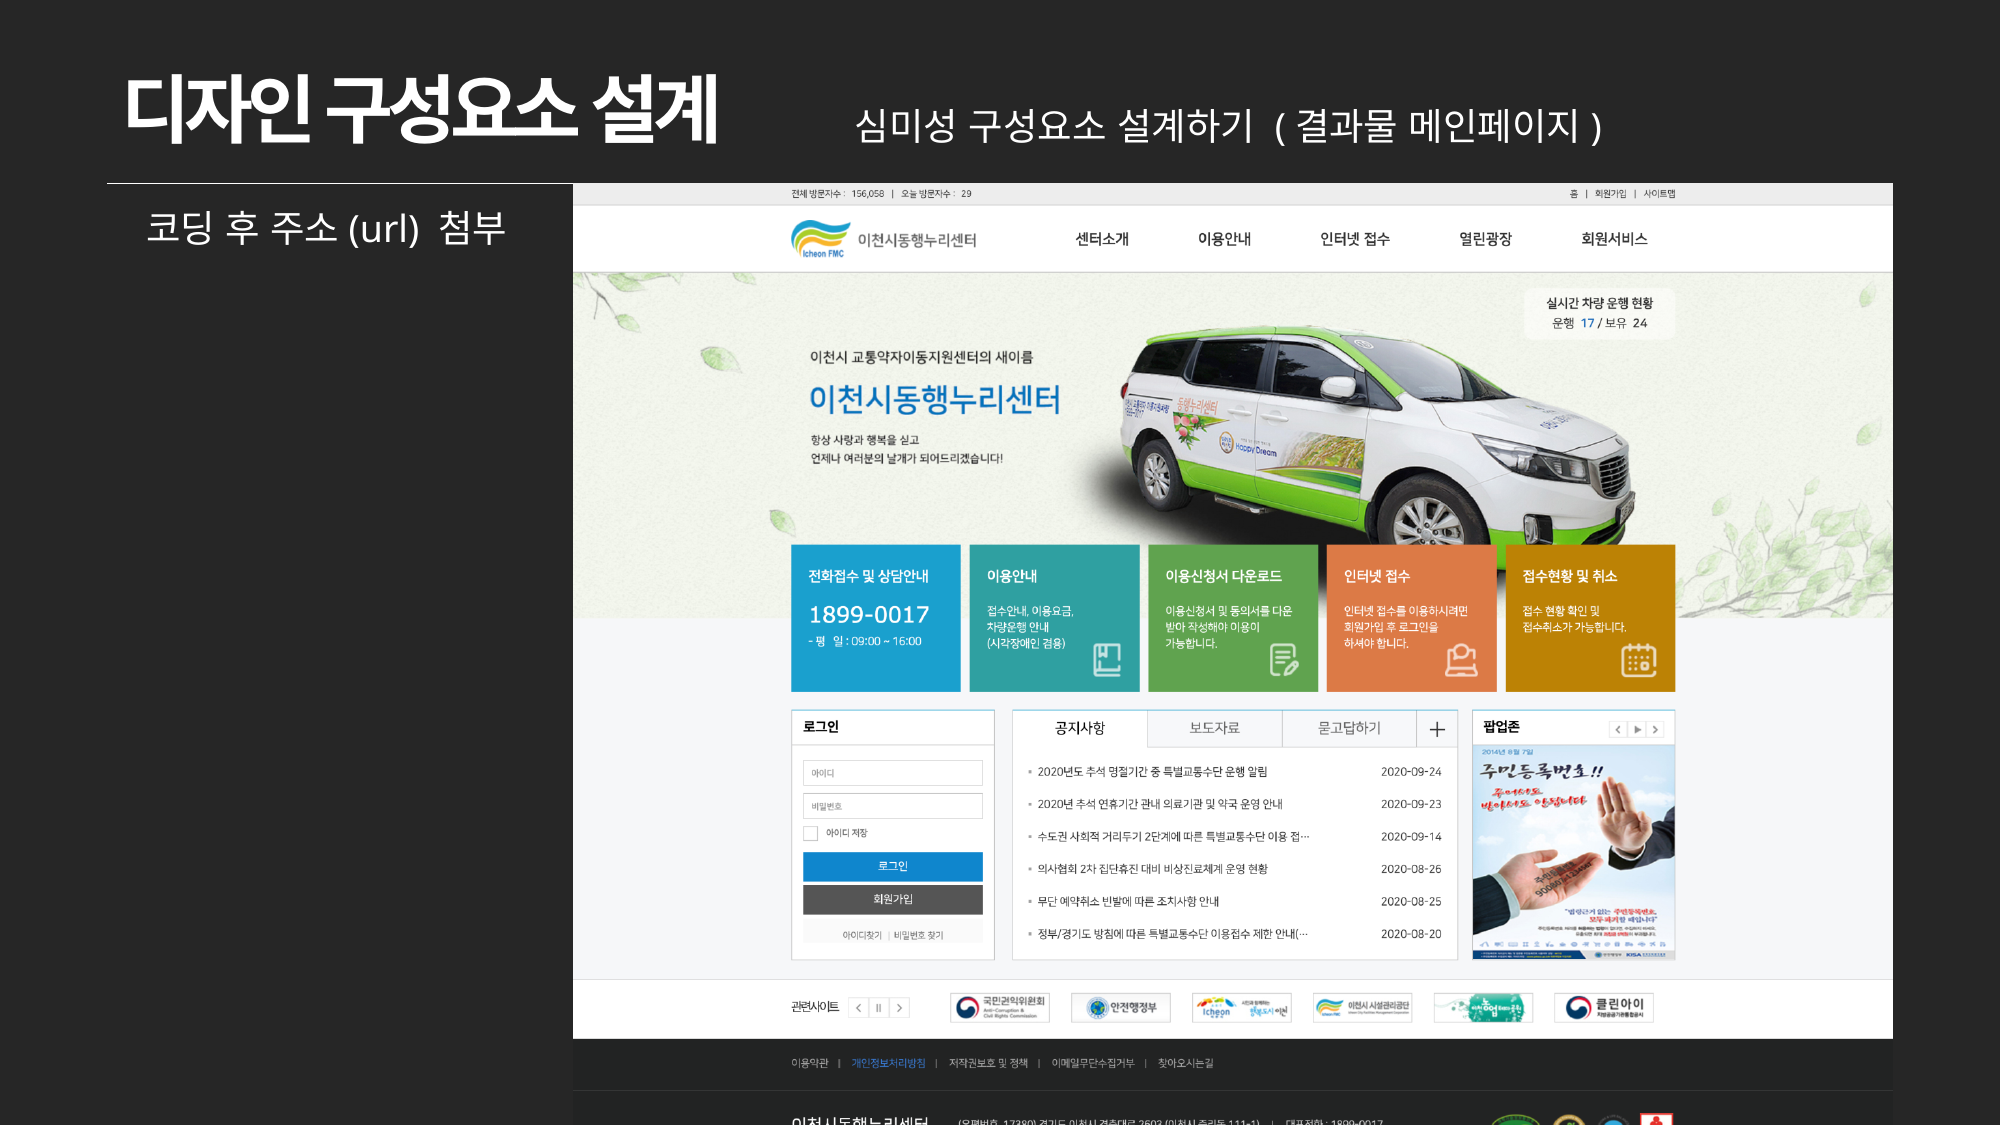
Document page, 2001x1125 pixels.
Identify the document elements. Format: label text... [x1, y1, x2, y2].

picture [573, 183, 1893, 1125]
text_box 코딩 후 주소(url) 첨부 [131, 197, 523, 258]
text_box 심미성 구성요소 설계하기 (결과물 메인페이지) [840, 95, 1627, 156]
text_box 디자인 구성요소 설계 [106, 55, 1917, 160]
